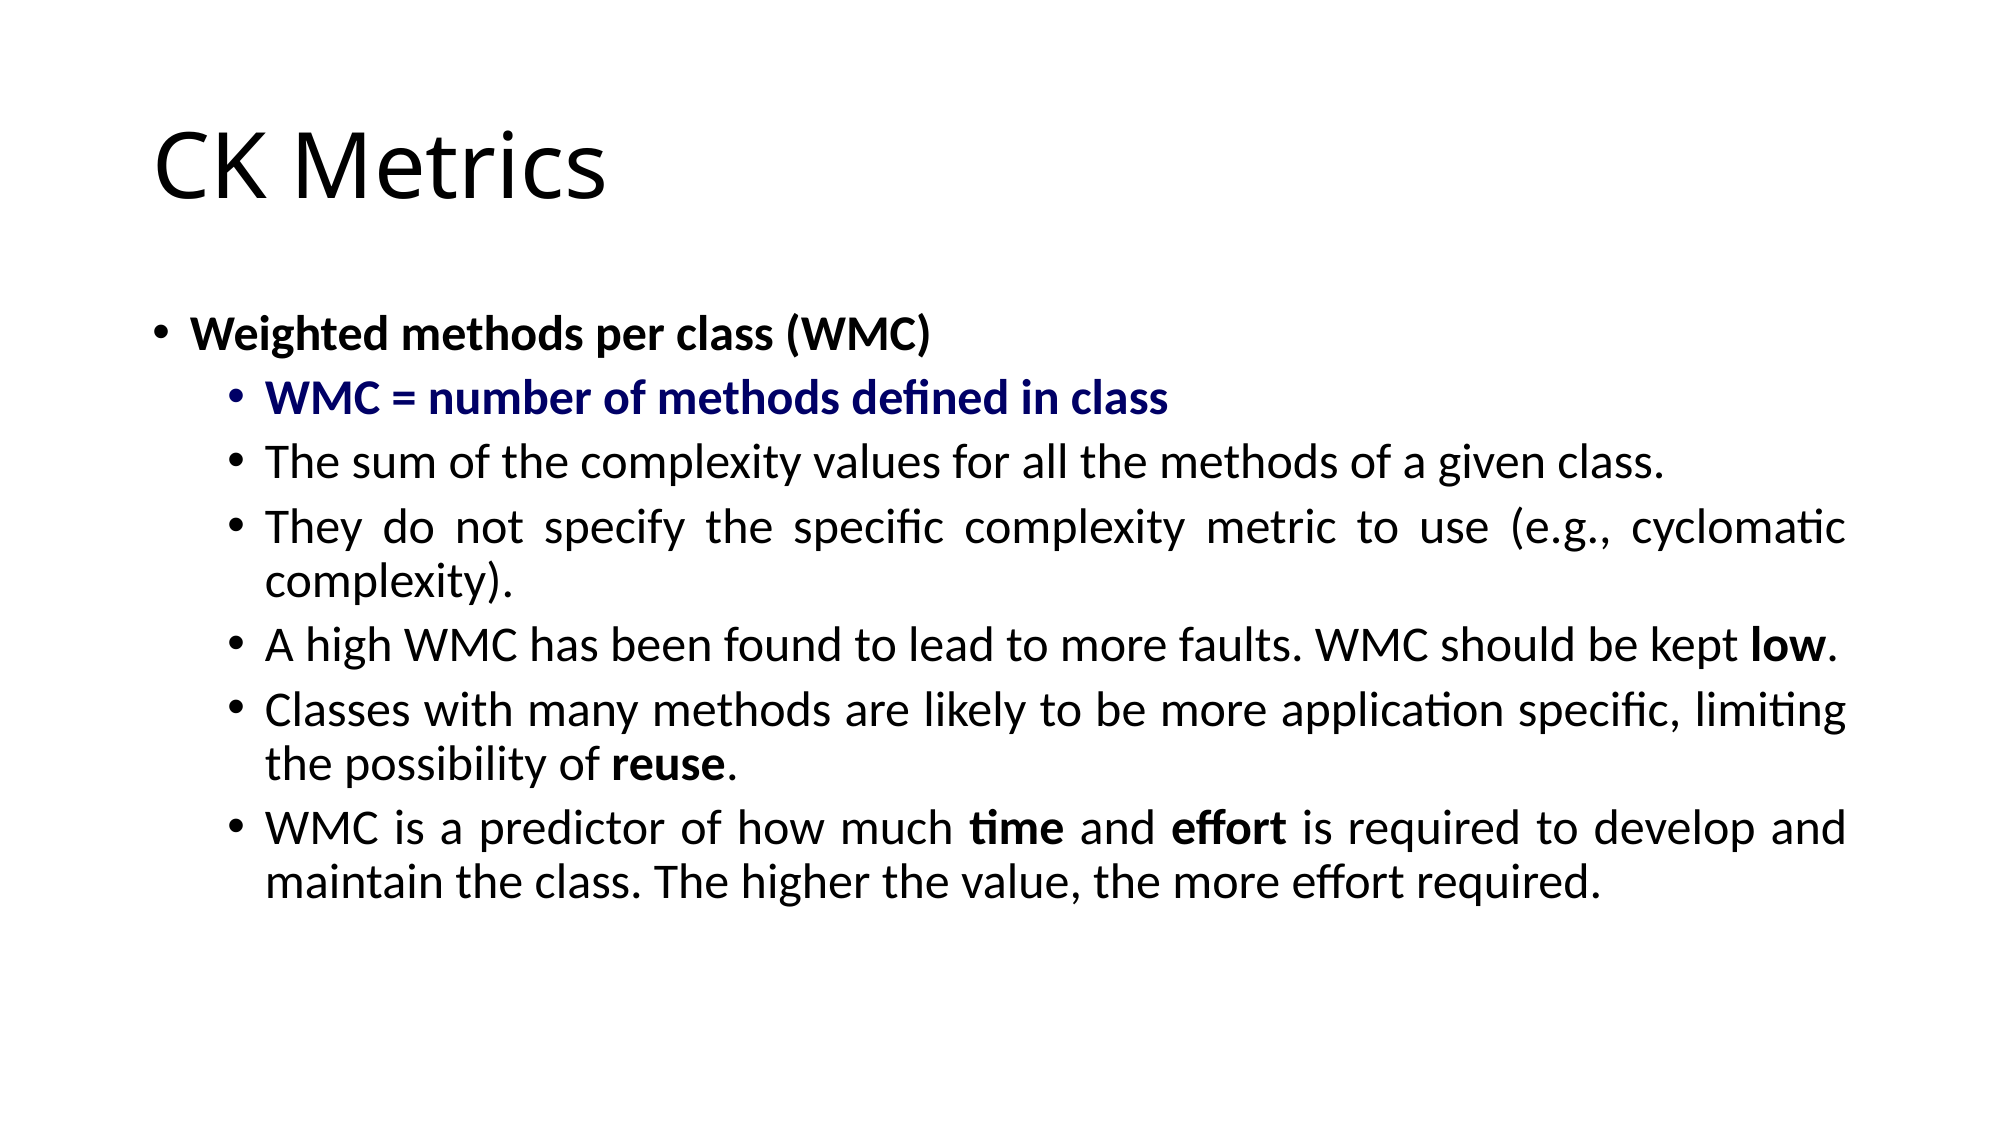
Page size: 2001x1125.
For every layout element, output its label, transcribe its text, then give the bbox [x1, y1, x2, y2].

list Weighted methods per class (WMC) WMC = number of methods defined in class The sum of the complexity values for all the methods of a given class. They do not specify the specific complexity metric to use (e.g., cyclomatic complexity). A high WMC has been found to lead to more faults. WMC should be kept low. Classes with many methods are likely to be more application specific, limiting the possibility of reuse. WMC is a predictor of how much time and effort is required to develop and maintain the class. The higher the value, the more effort required. [137, 299, 1863, 1014]
title CK Metrics [137, 59, 1863, 278]
